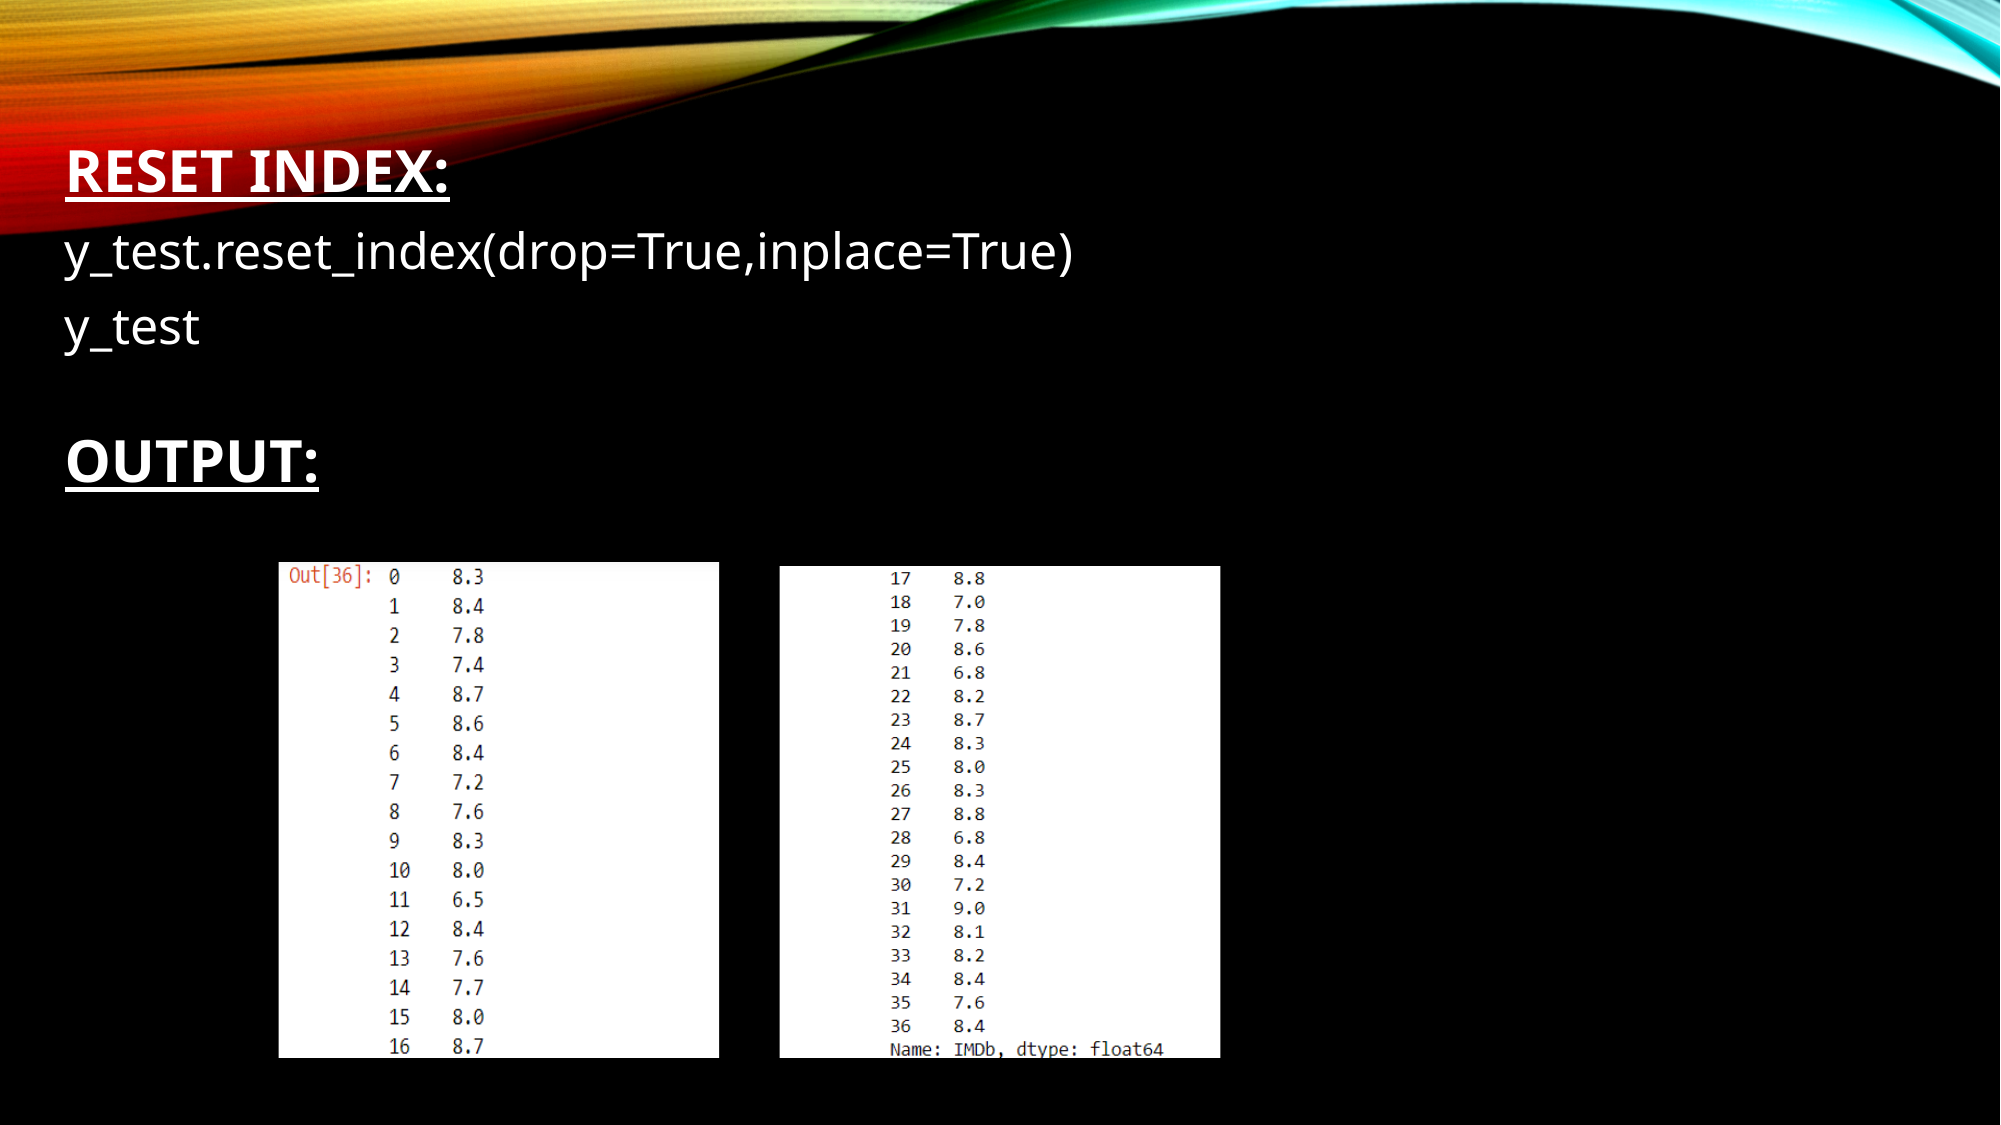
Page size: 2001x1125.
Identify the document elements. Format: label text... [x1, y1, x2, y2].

picture [278, 562, 720, 1058]
list RESET INDEX: y_test.reset_index(drop=True,inplace=True) y_test OUTPUT: [49, 135, 1875, 1094]
picture [779, 566, 1221, 1058]
picture [0, 0, 2000, 237]
